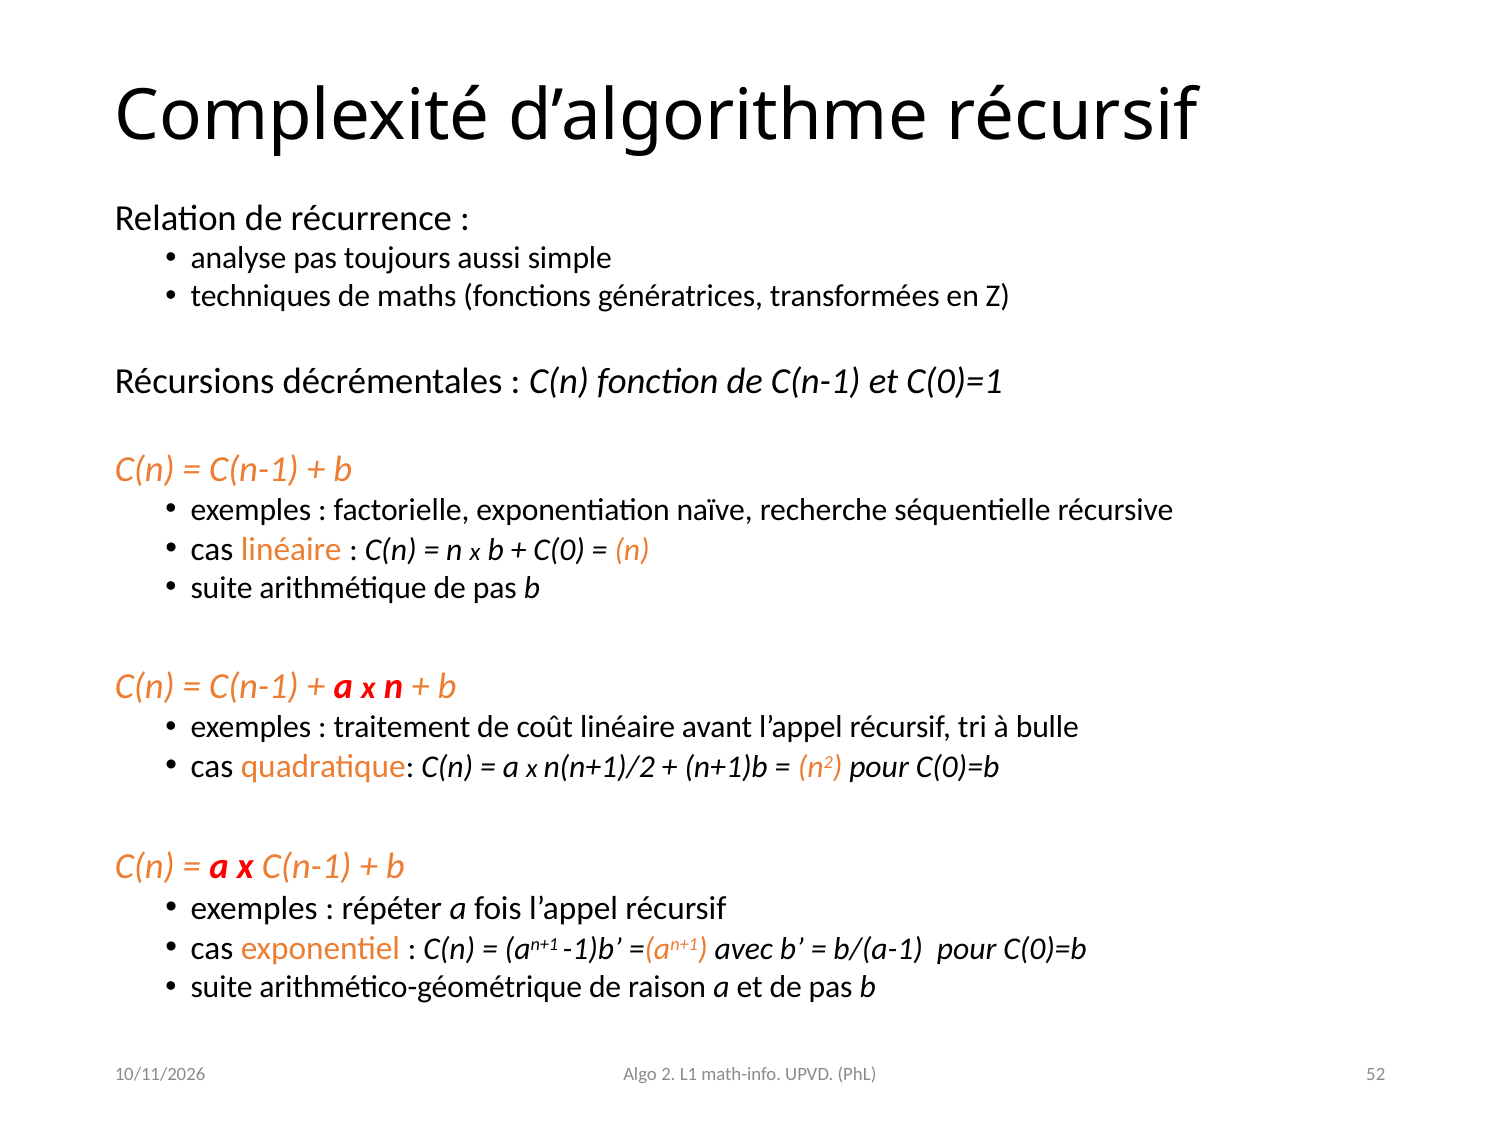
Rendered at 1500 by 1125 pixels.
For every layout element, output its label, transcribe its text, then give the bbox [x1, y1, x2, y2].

footer Algo 2. L1 math-info. UPVD. (PhL) [496, 1042, 1004, 1103]
title Complexité d’algorithme récursif [103, 59, 1397, 173]
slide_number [103, 1042, 441, 1103]
slide_number 52 [1059, 1042, 1397, 1103]
